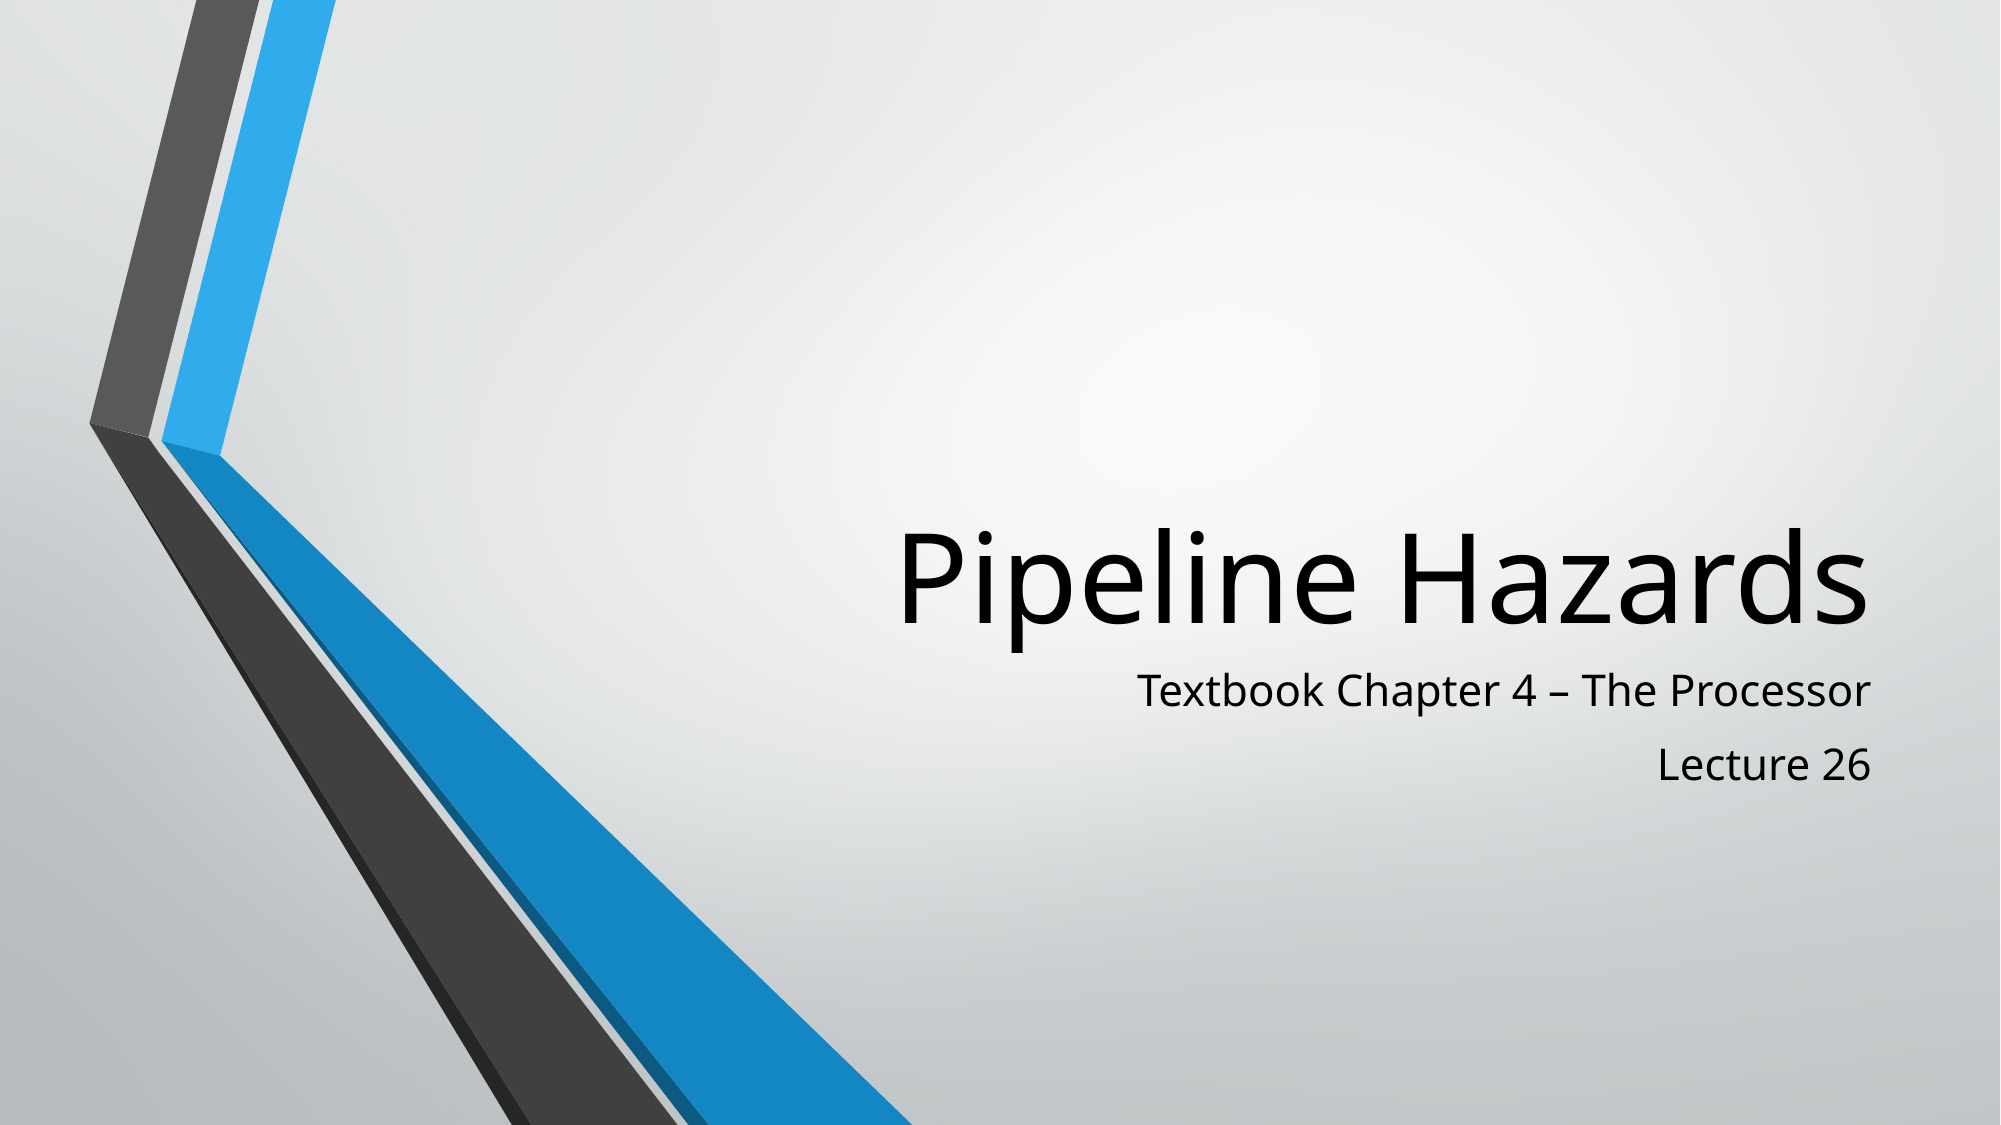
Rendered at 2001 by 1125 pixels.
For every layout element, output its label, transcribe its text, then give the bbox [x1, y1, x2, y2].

title Pipeline Hazards [480, 226, 1887, 656]
subtitle Textbook Chapter 4 – The Processor Lecture 26 [740, 655, 1887, 884]
